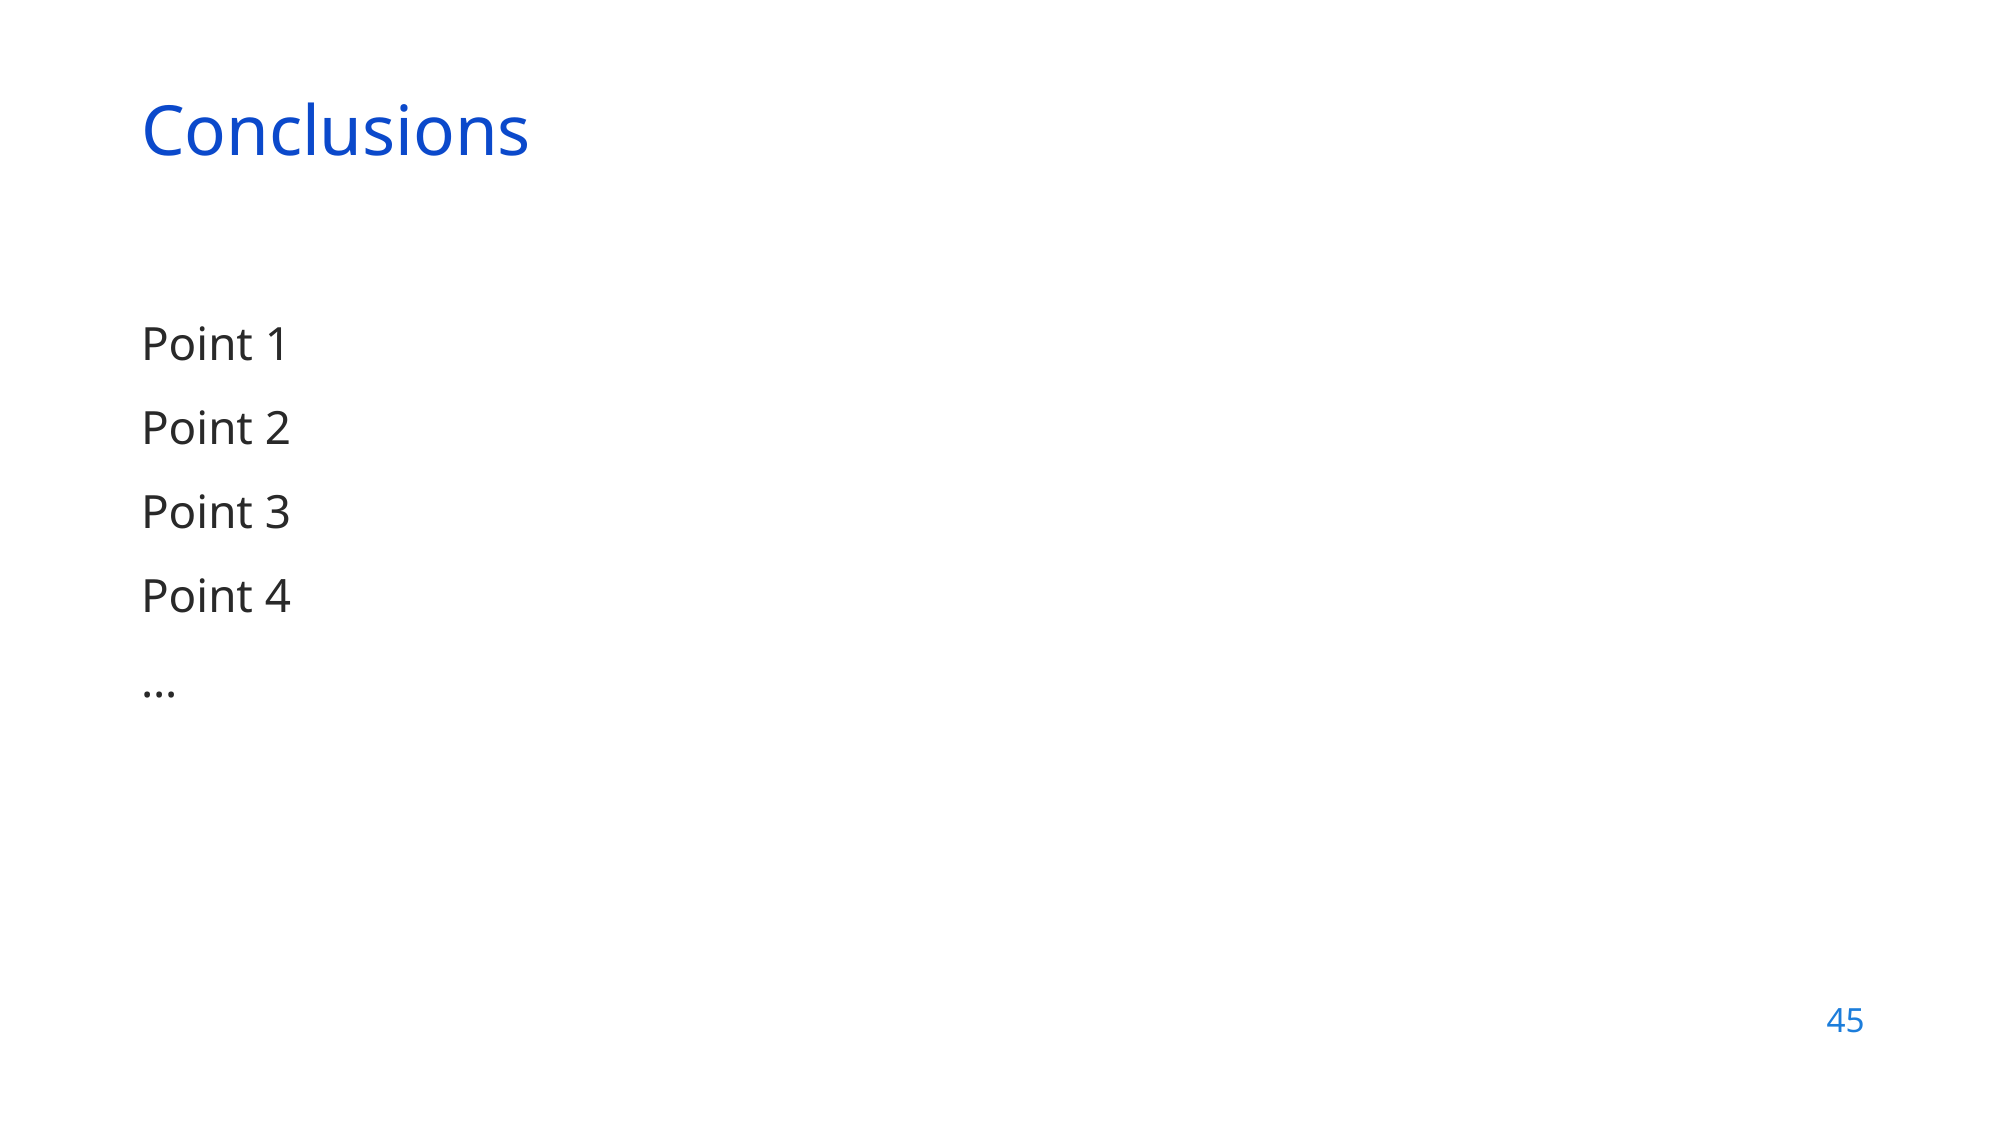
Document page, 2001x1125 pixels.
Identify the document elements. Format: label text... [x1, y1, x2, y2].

list Point 1 Point 2 Point 3 Point 4 … [126, 307, 1095, 1022]
text_box Conclusions [126, 88, 1852, 179]
slide_number 45 [1429, 988, 1880, 1055]
